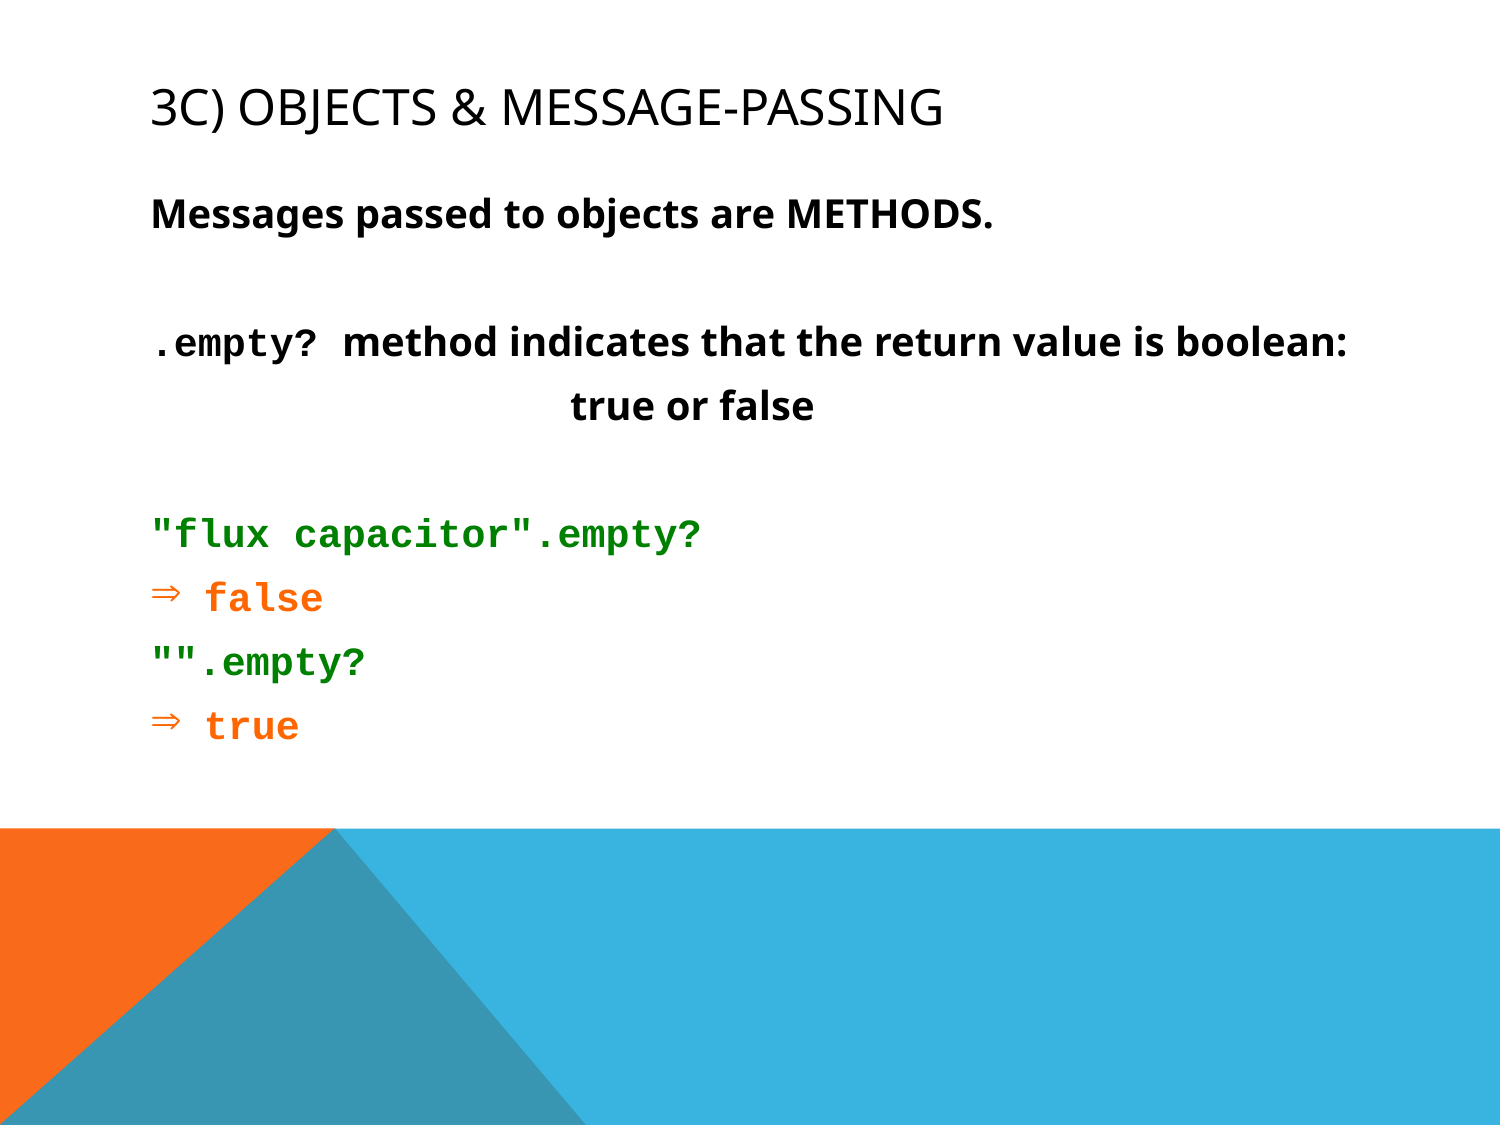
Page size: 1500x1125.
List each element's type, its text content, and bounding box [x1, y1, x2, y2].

list Messages passed to objects are METHODS. .empty? method indicates that the return value is boolean: true or false "flux capacitor".empty? false "".empty? true [135, 180, 1369, 768]
title 3C) Objects & Message-passing [135, 60, 1369, 150]
